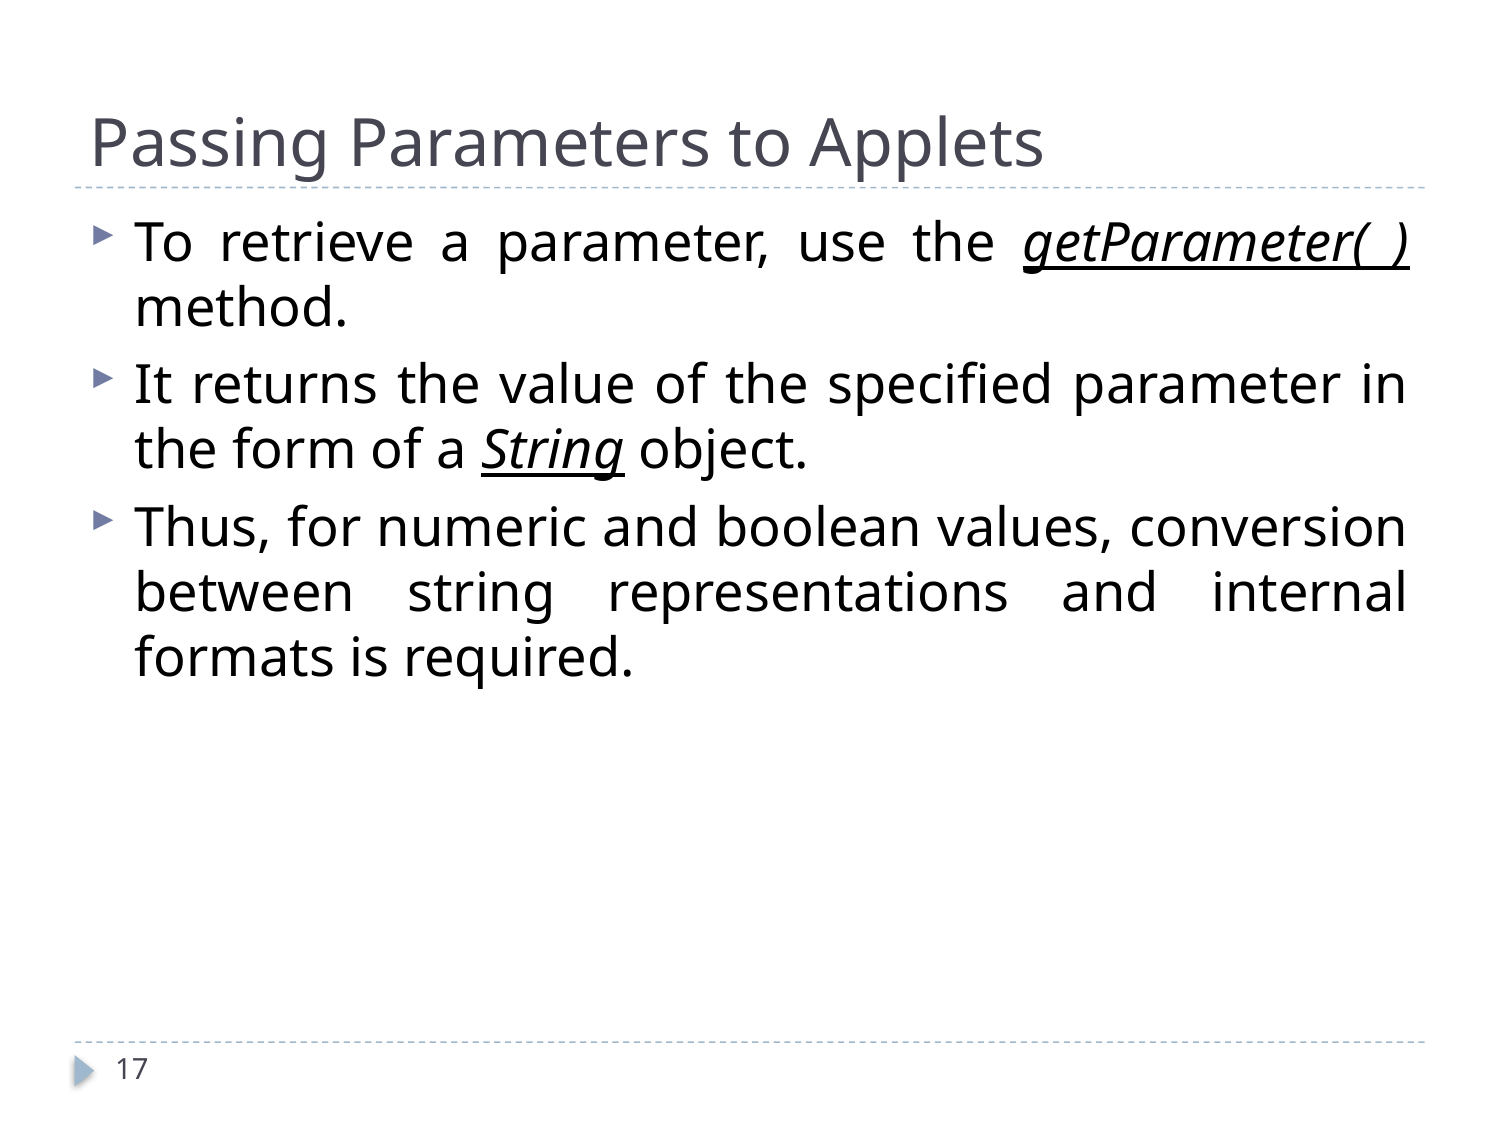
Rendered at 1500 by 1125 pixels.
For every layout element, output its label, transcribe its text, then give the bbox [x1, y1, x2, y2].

list To retrieve a parameter, use the getParameter( ) method. It returns the value of the specified parameter in the form of a String object. Thus, for numeric and boolean values, conversion between string representations and internal formats is required. [75, 200, 1425, 1010]
slide_number 17 [100, 1042, 426, 1103]
title Passing Parameters to Applets [75, 24, 1425, 188]
